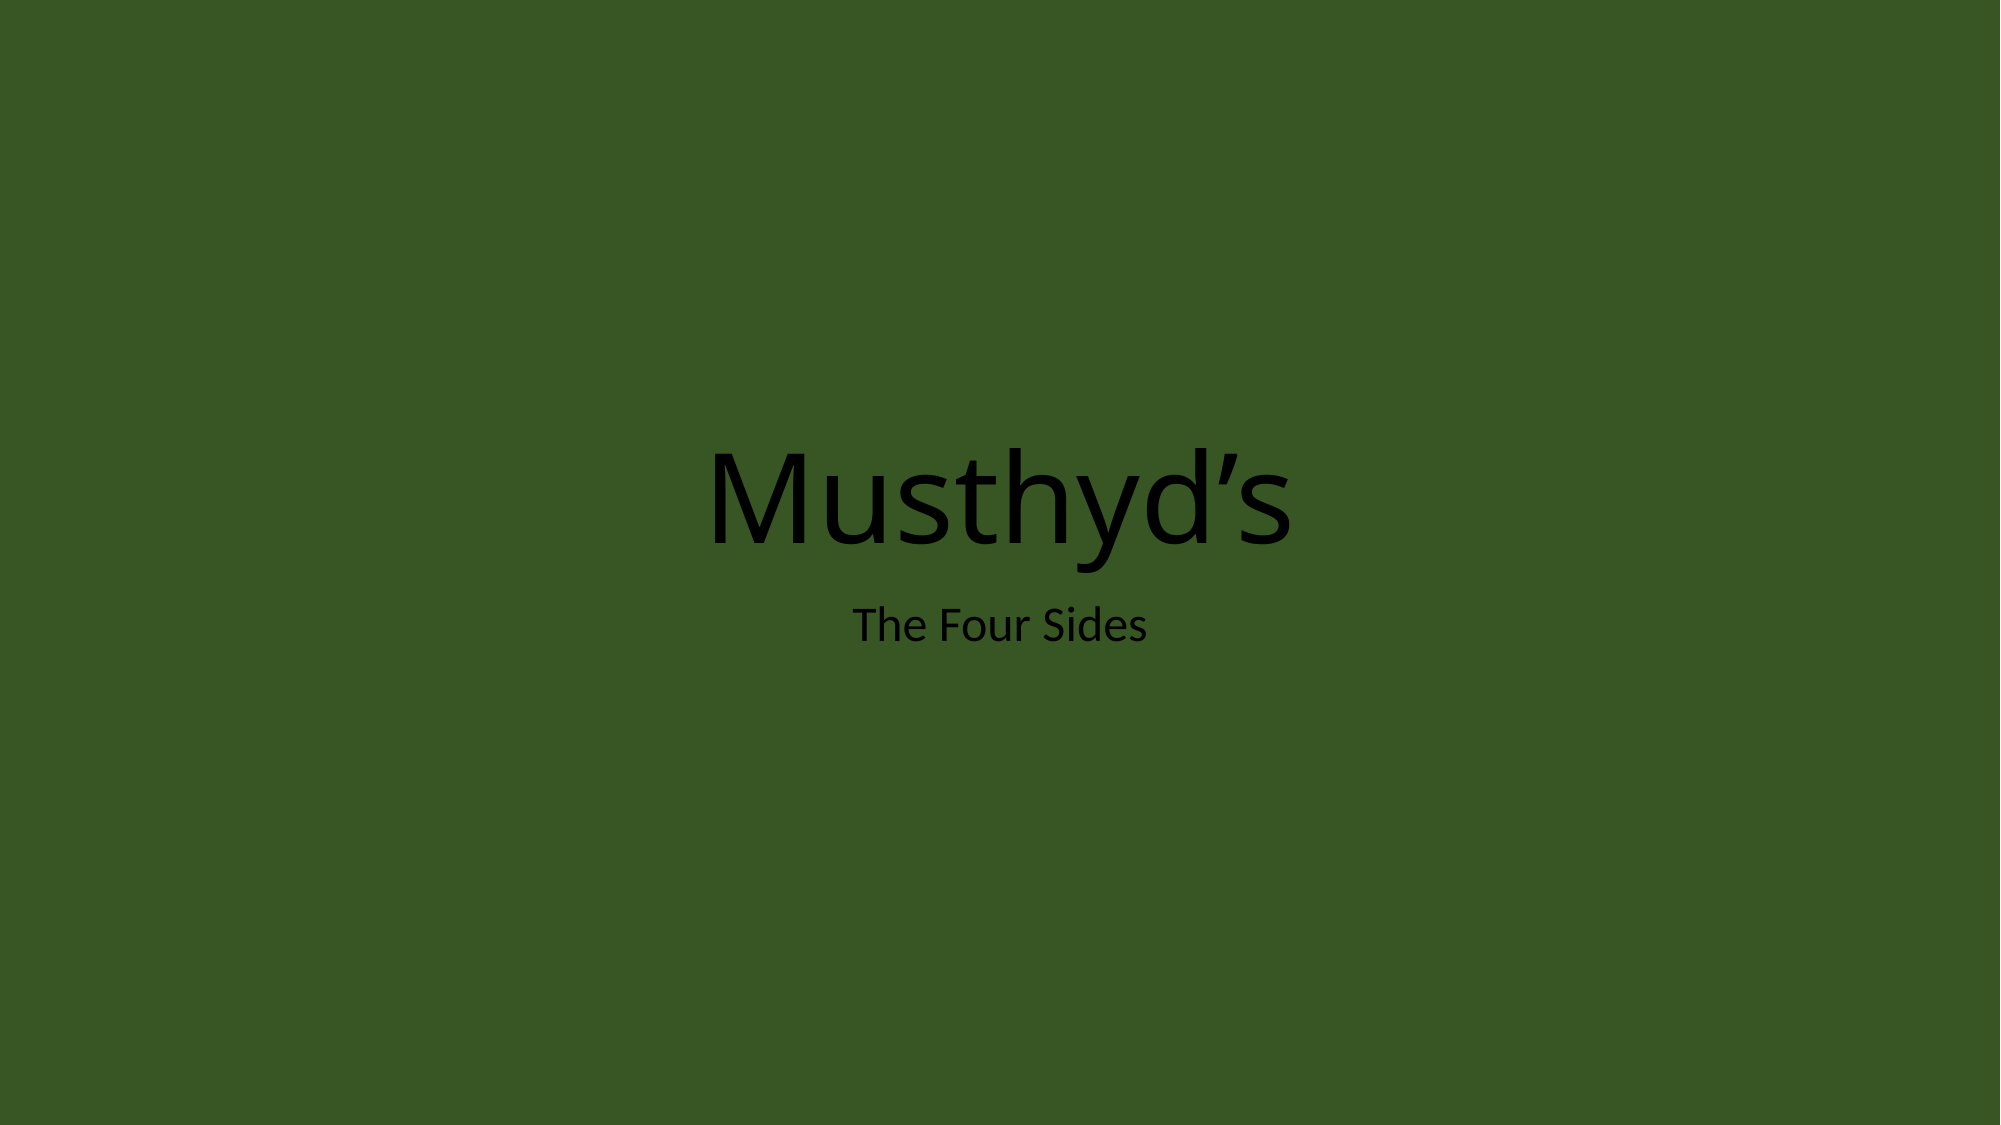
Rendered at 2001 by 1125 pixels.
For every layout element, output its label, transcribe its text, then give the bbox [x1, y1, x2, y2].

subtitle The Four Sides [249, 590, 1750, 863]
title Musthyd’s [249, 184, 1750, 576]
